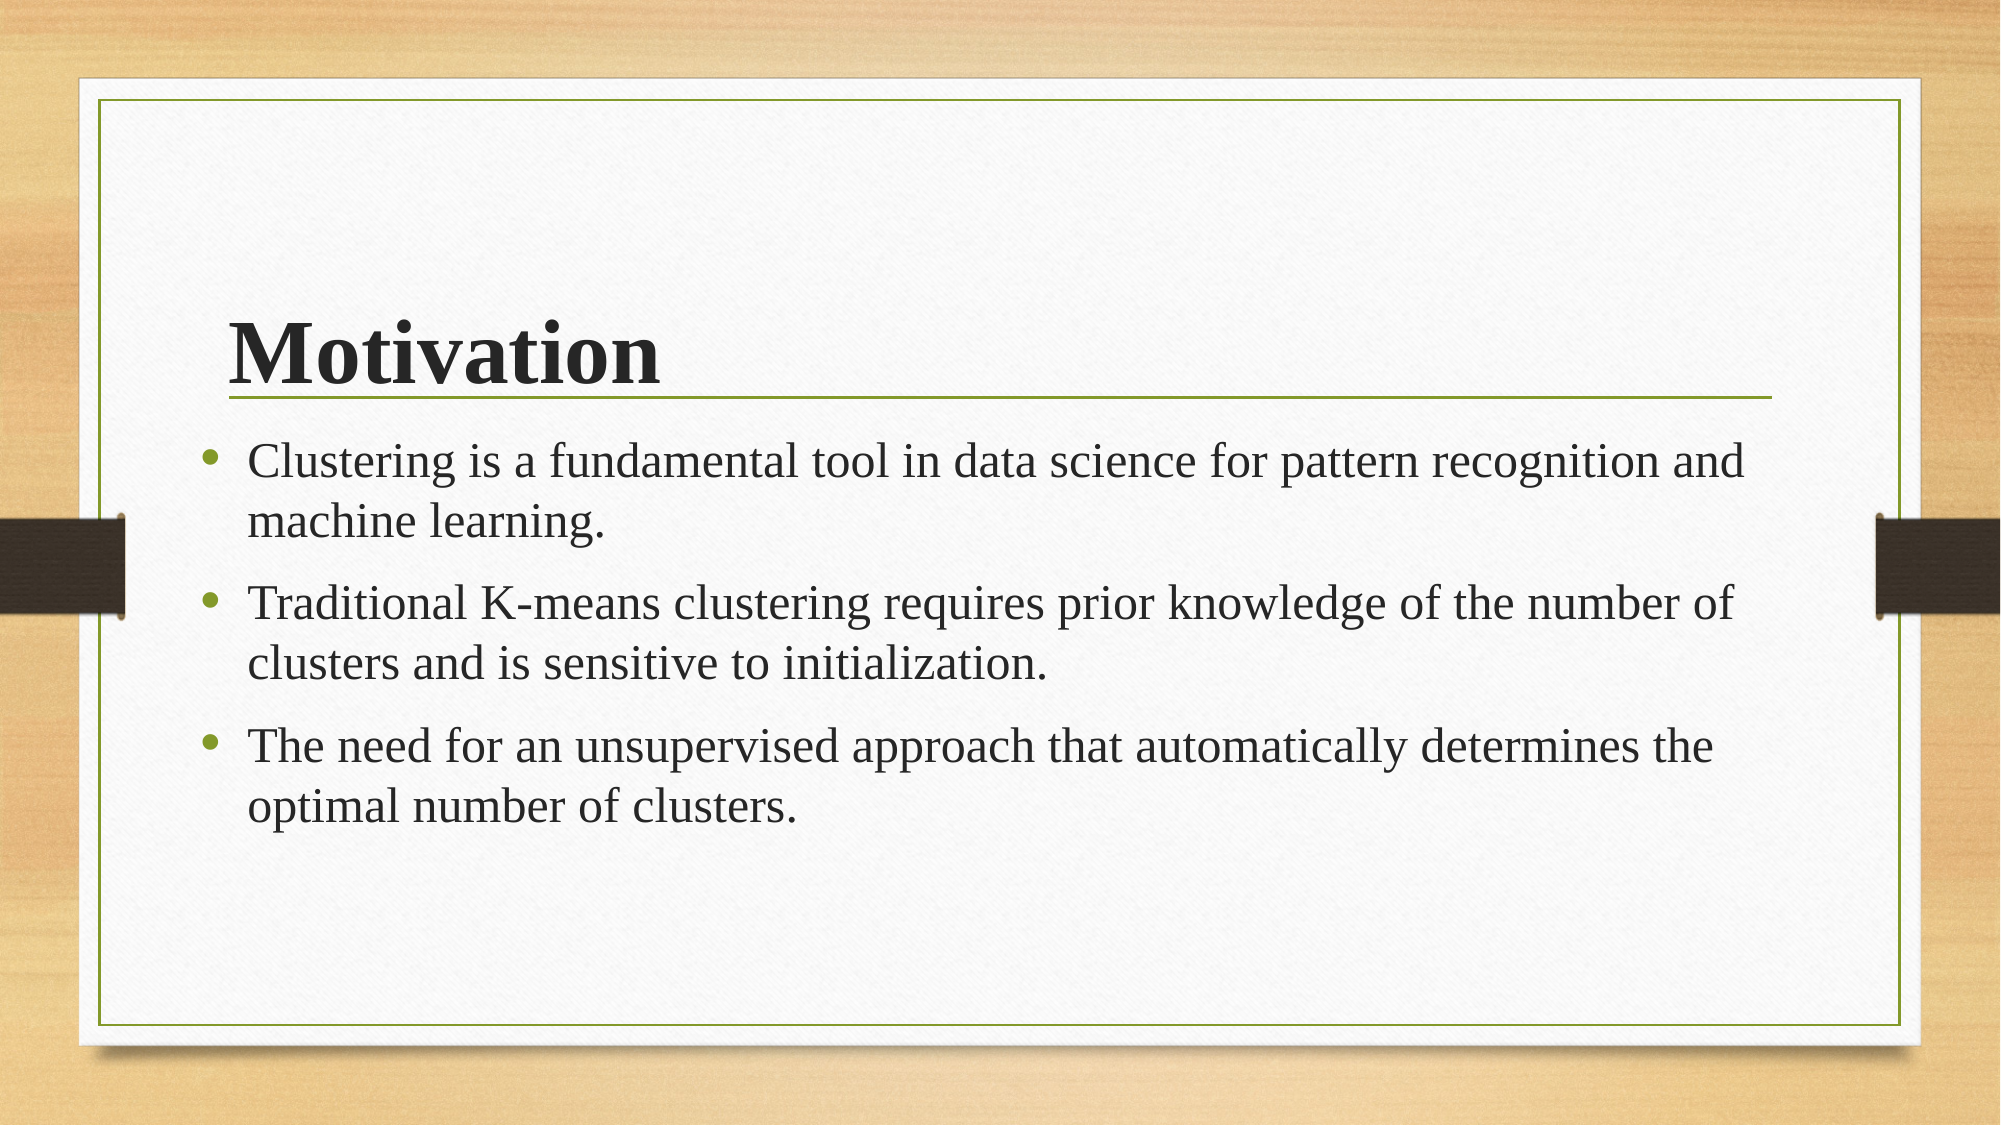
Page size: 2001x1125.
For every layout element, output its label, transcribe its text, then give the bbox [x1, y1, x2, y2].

list Clustering is a fundamental tool in data science for pattern recognition and machine learning. Traditional K-means clustering requires prior knowledge of the number of clusters and is sensitive to initialization. The need for an unsupervised approach that automatically determines the optimal number of clusters. [185, 419, 1788, 964]
picture [0, 0, 2001, 1125]
title Motivation [84, 161, 808, 643]
